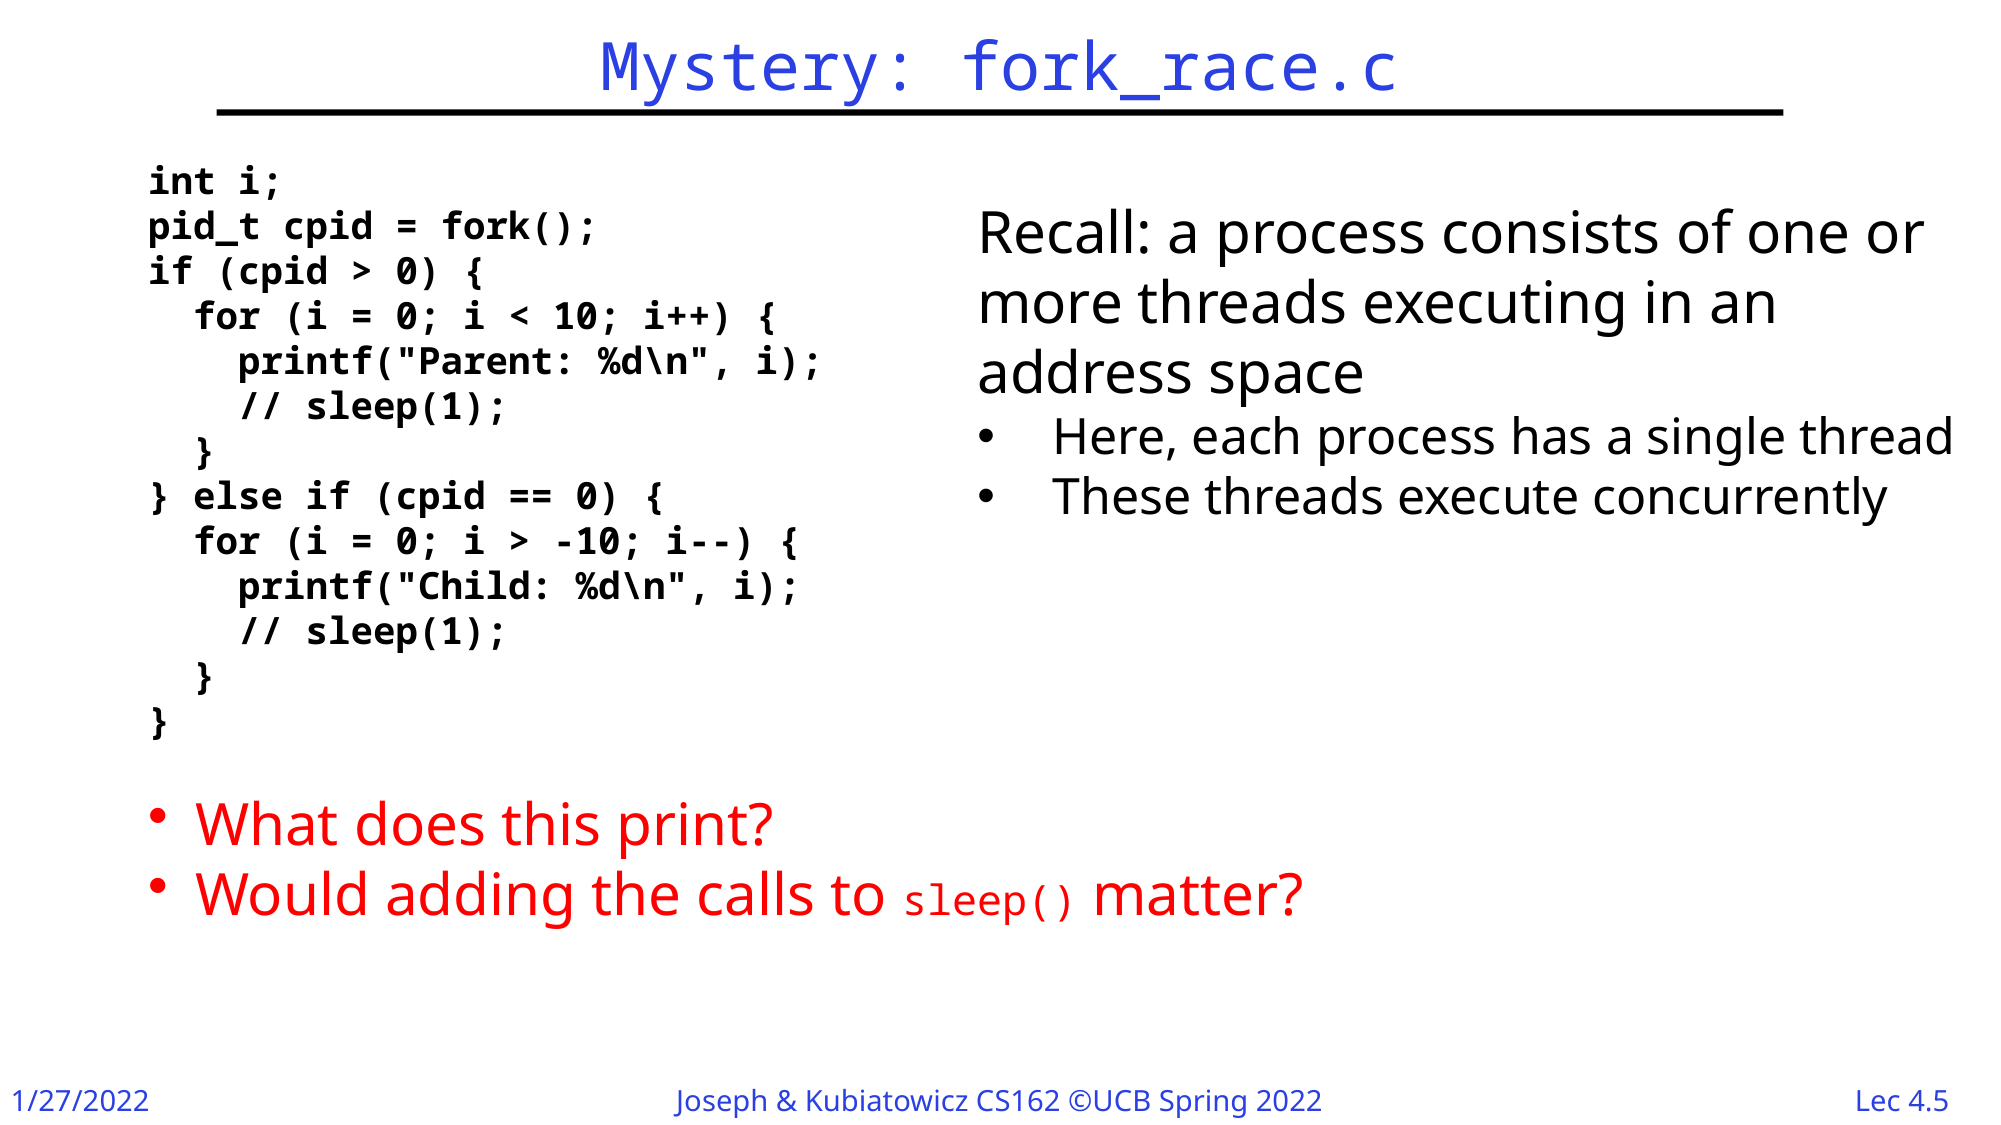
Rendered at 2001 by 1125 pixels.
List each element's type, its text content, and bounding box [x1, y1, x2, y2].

list int i; pid_t cpid = fork(); if (cpid > 0) { for (i = 0; i < 10; i++) { printf("Parent: %d\n", i); // sleep(1); } } else if (cpid == 0) { for (i = 0; i > -10; i--) { printf("Child: %d\n", i); // sleep(1); } } What does this print? Would adding the calls to sleep() matter? [133, 149, 1867, 988]
title Mystery: fork_race.c [216, 24, 1784, 113]
text_box Recall: a process consists of one or more threads executing in an address space Here, each process has a single thread These threads execute concurrently [962, 187, 1975, 533]
